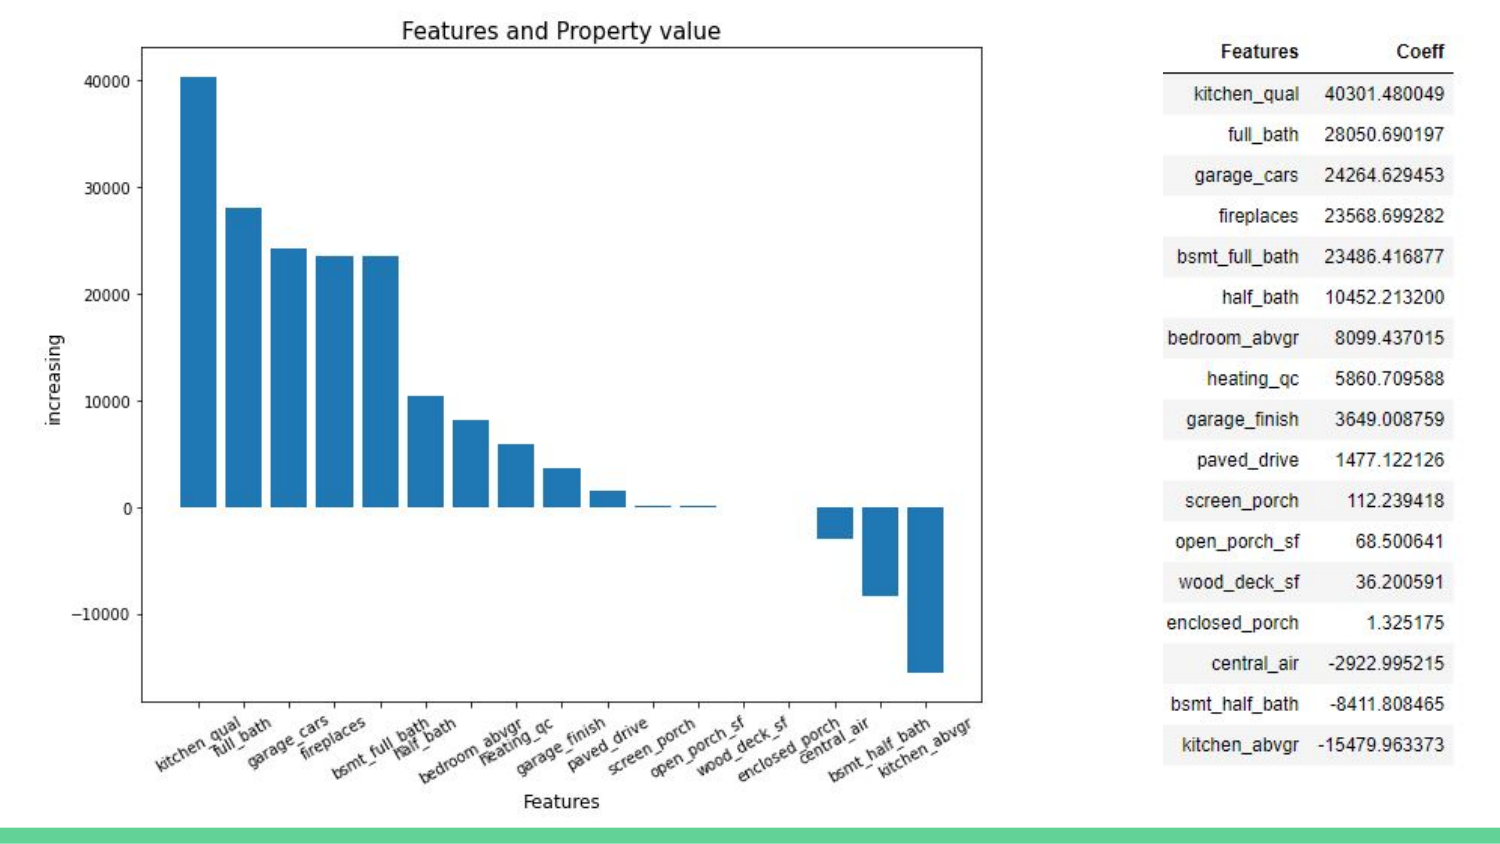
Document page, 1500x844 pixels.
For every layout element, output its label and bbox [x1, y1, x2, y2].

picture [1162, 35, 1472, 772]
picture [24, 11, 1029, 819]
